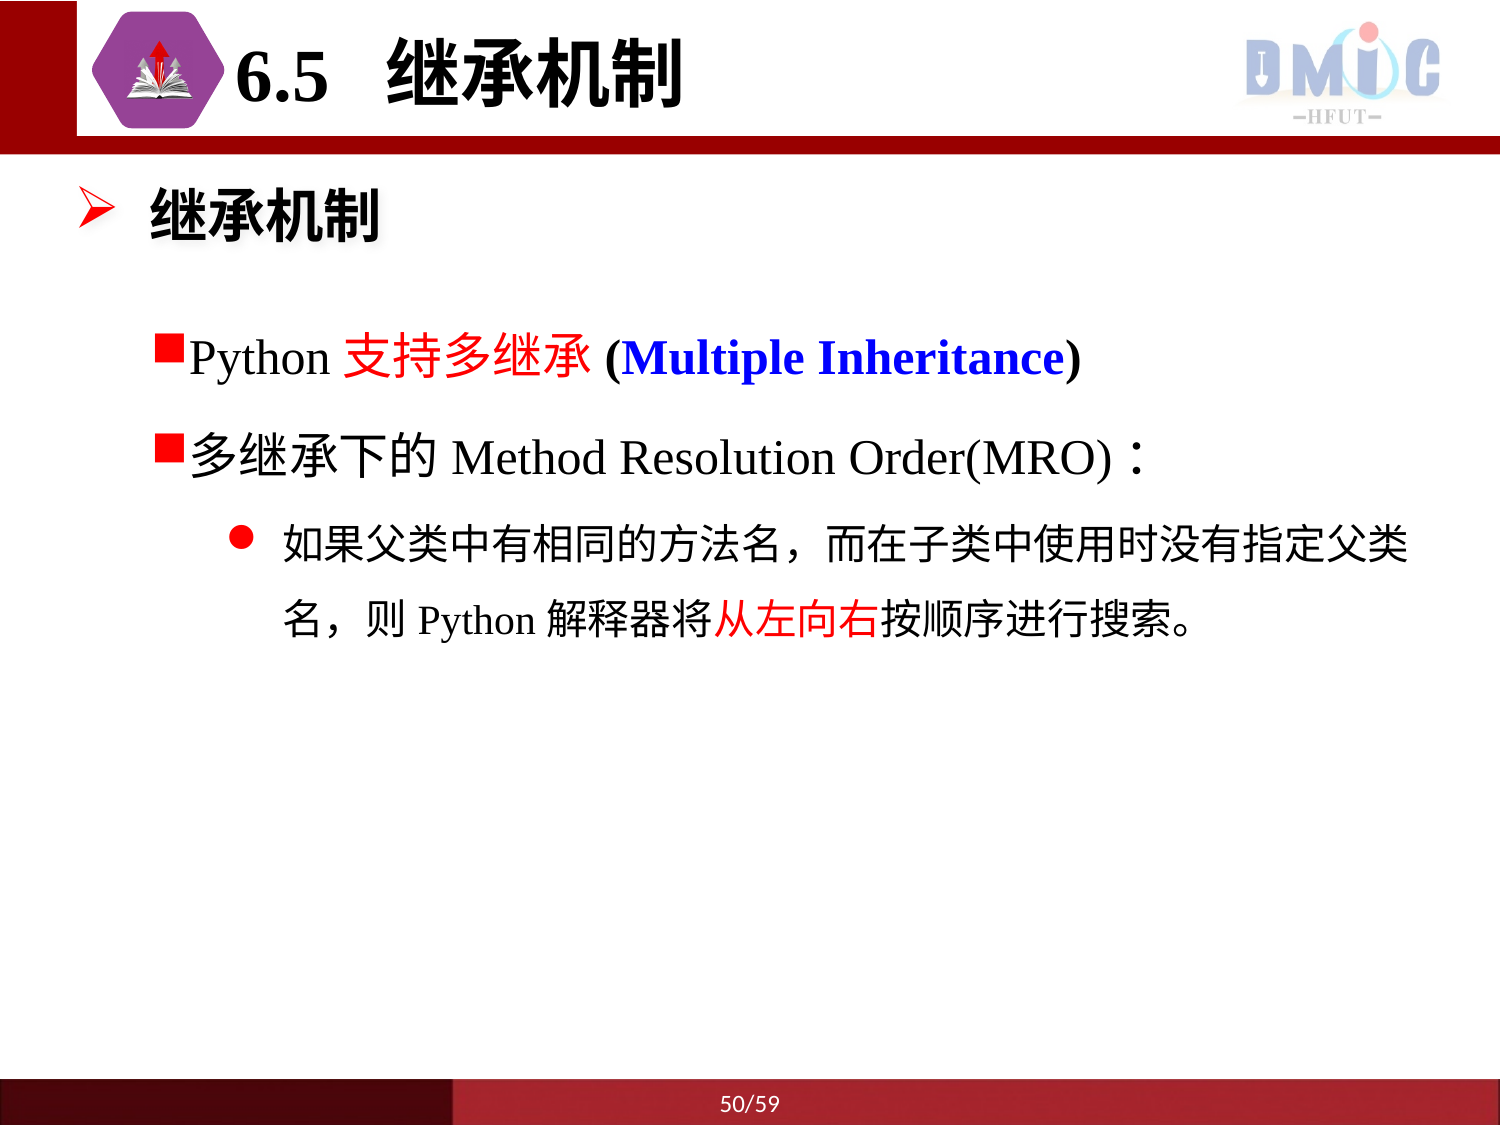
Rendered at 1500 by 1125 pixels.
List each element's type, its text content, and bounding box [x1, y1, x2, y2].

list Python支持多继承(Multiple Inheritance) 多继承下的Method Resolution Order(MRO)： 如果父类中有相同的方法名，而在子类中使用时没有指定父类名，则Python解释器将从左向右按顺序进行搜索。 [135, 216, 1486, 985]
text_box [0, 11, 1058, 129]
footer 50/59 [466, 1086, 1034, 1118]
picture [0, 1079, 1500, 1125]
text_box 继承机制 [59, 172, 398, 257]
